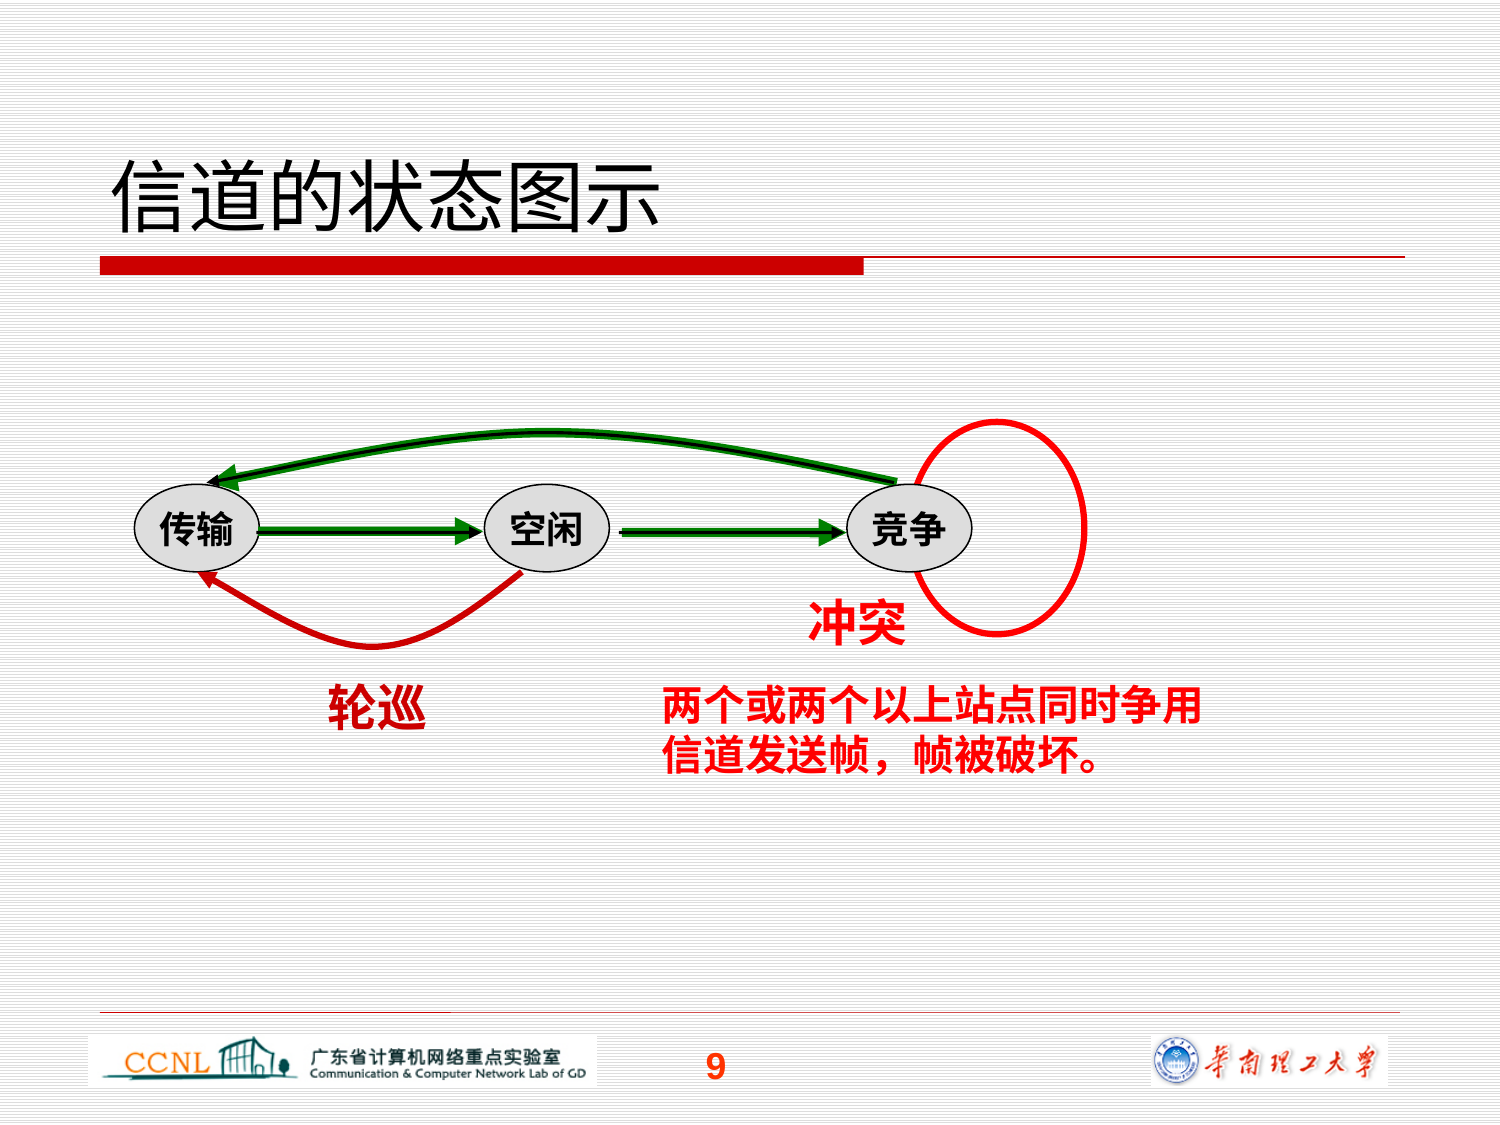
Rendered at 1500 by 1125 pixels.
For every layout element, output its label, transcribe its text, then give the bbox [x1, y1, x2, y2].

text_box 两个或两个以上站点同时争用信道发送帧，帧被破坏。 [646, 671, 1235, 787]
text_box [196, 571, 522, 647]
text_box 冲突 [759, 584, 922, 659]
text_box [917, 421, 1085, 635]
picture [88, 1034, 597, 1086]
text_box 轮巡 [312, 668, 488, 744]
picture [1151, 1034, 1388, 1086]
text_box 竞争 [849, 484, 972, 572]
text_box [206, 432, 895, 533]
text_box 传输 [134, 484, 257, 572]
text_box 空闲 [487, 541, 607, 572]
title 信道的状态图示 [93, 49, 1407, 250]
